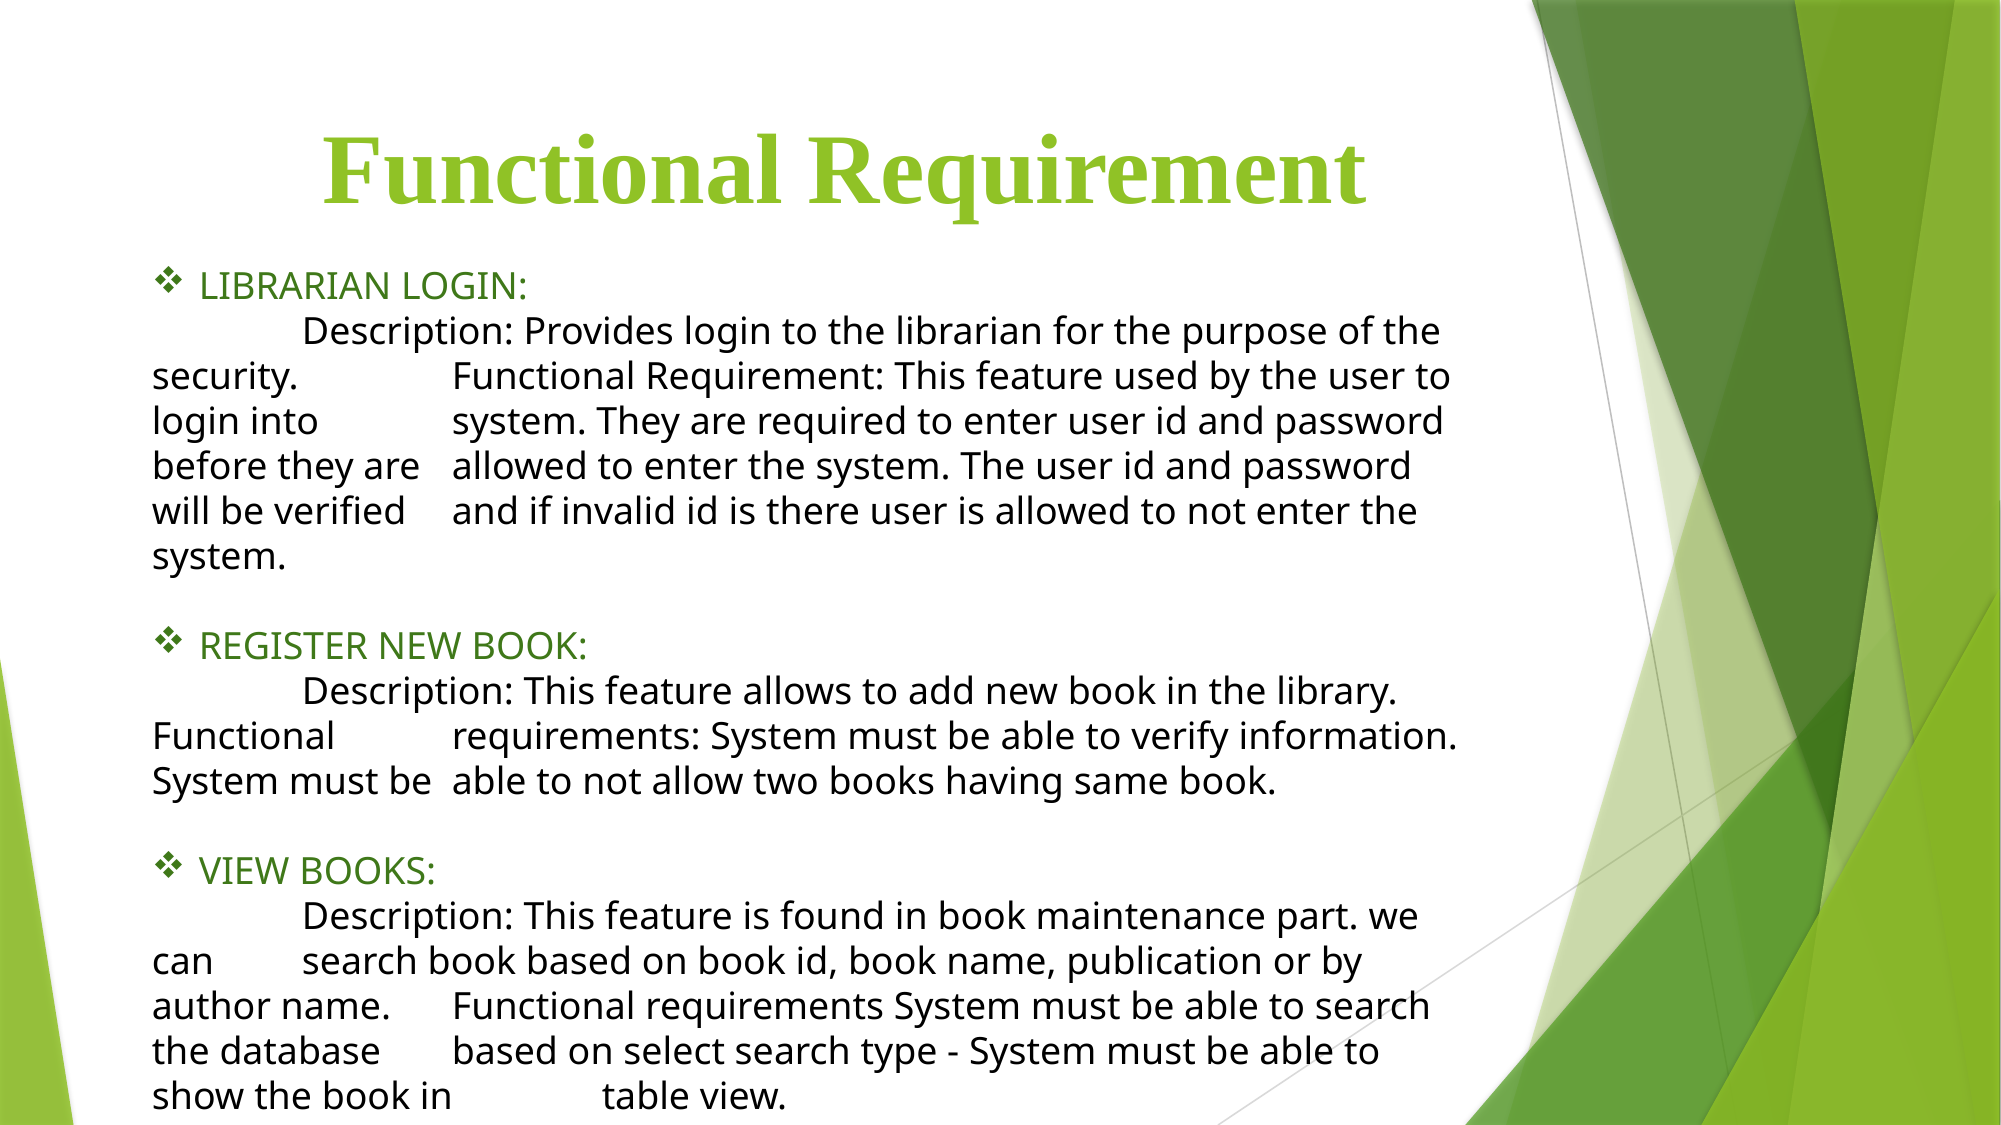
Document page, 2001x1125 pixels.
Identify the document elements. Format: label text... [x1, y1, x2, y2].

text_box LIBRARIAN LOGIN: Description: Provides login to the librarian for the purpose of the security. Functional Requirement: This feature used by the user to login into system. They are required to enter user id and password before they are allowed to enter the system. The user id and password will be verified and if invalid id is there user is allowed to not enter the system. REGISTER NEW BOOK: Description: This feature allows to add new book in the library. Functional requirements: System must be able to verify information. System must be able to not allow two books having same book. VIEW BOOKS: Description: This feature is found in book maintenance part. we can search book based on book id, book name, publication or by author name. Functional requirements System must be able to search the database based on select search type - System must be able to show the book in table view. [137, 254, 1496, 1125]
title Functional Requirement [307, 95, 1718, 243]
